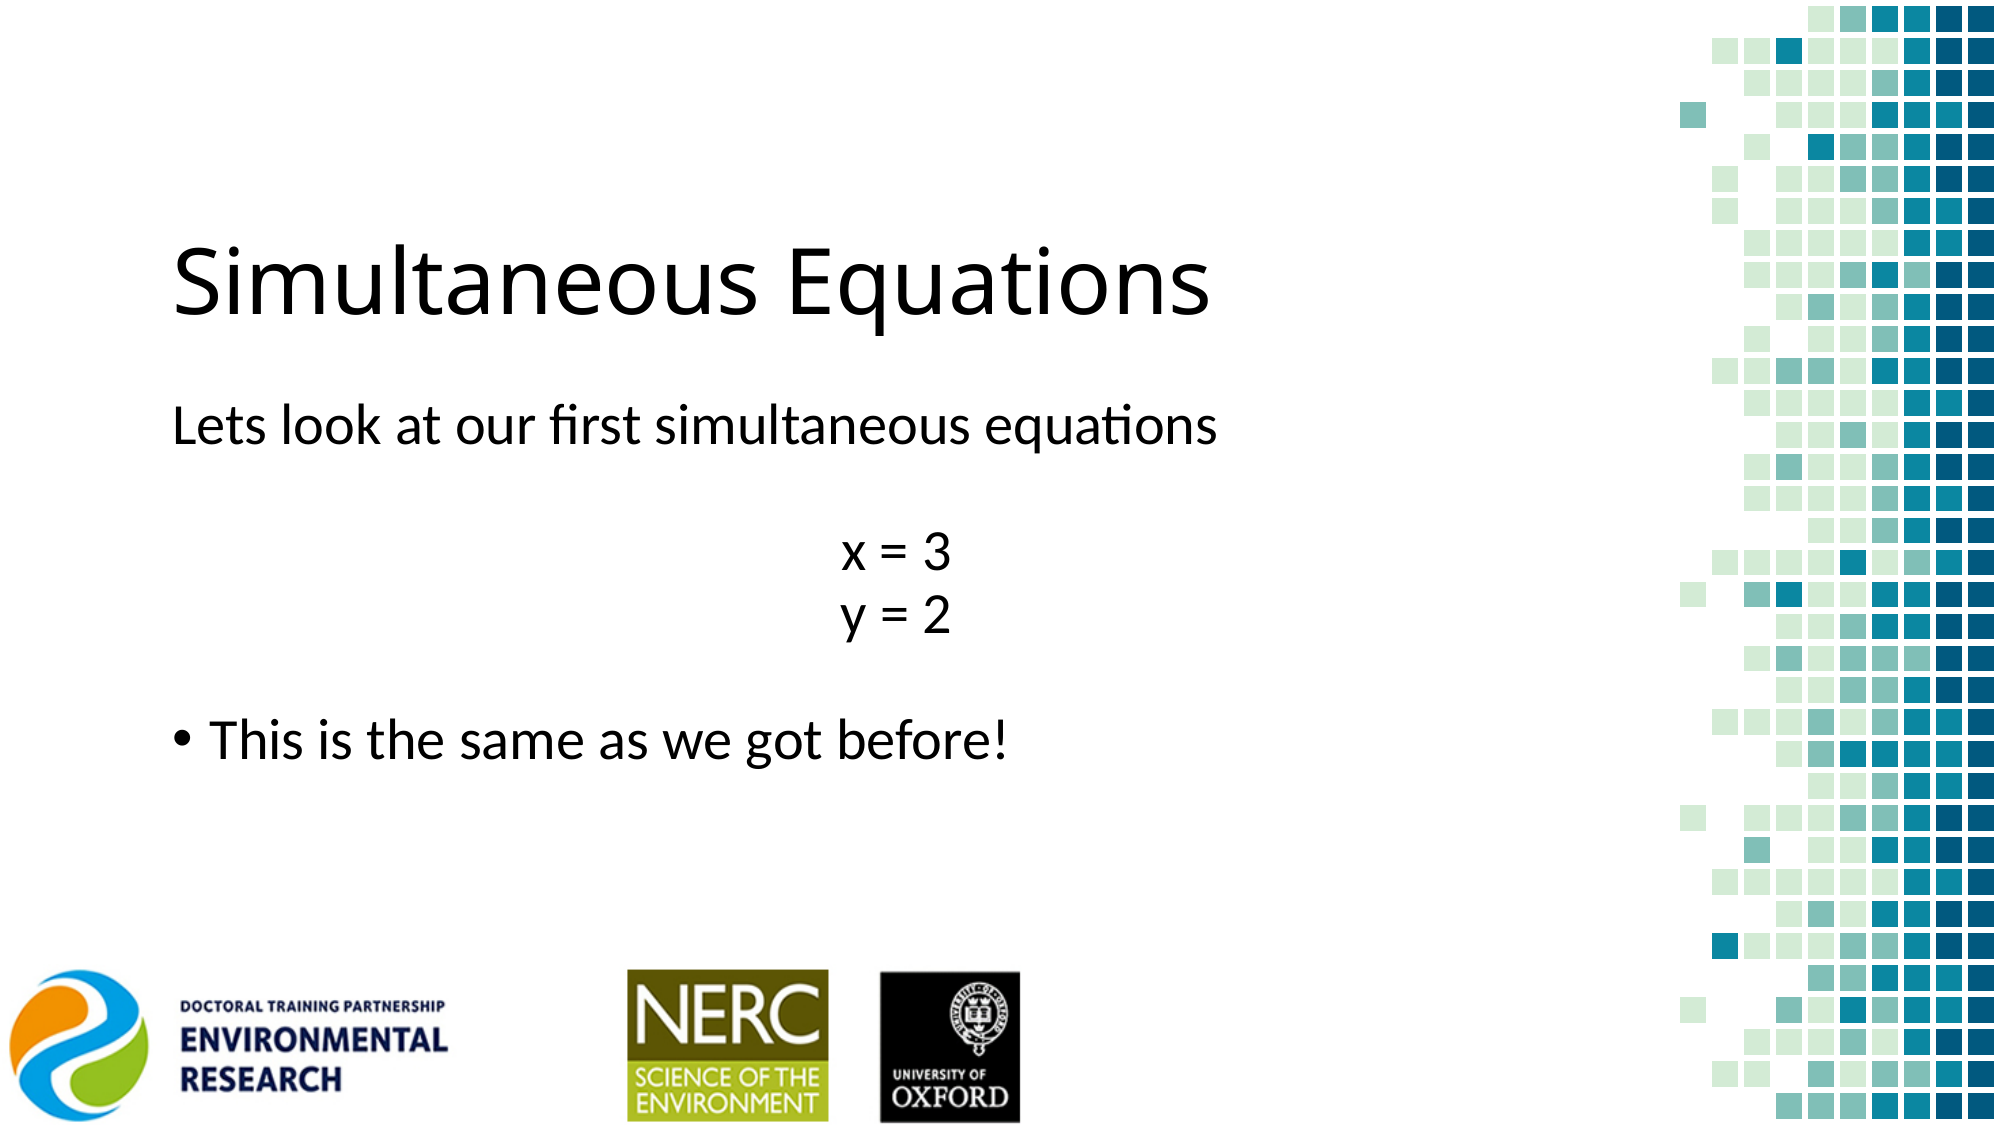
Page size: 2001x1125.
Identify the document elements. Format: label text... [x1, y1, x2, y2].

title Simultaneous Equations [157, 161, 1636, 350]
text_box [0, 964, 1676, 1125]
list Lets look at our first simultaneous equations x = 3 y = 2 This is the same as we got before! [157, 379, 1636, 964]
